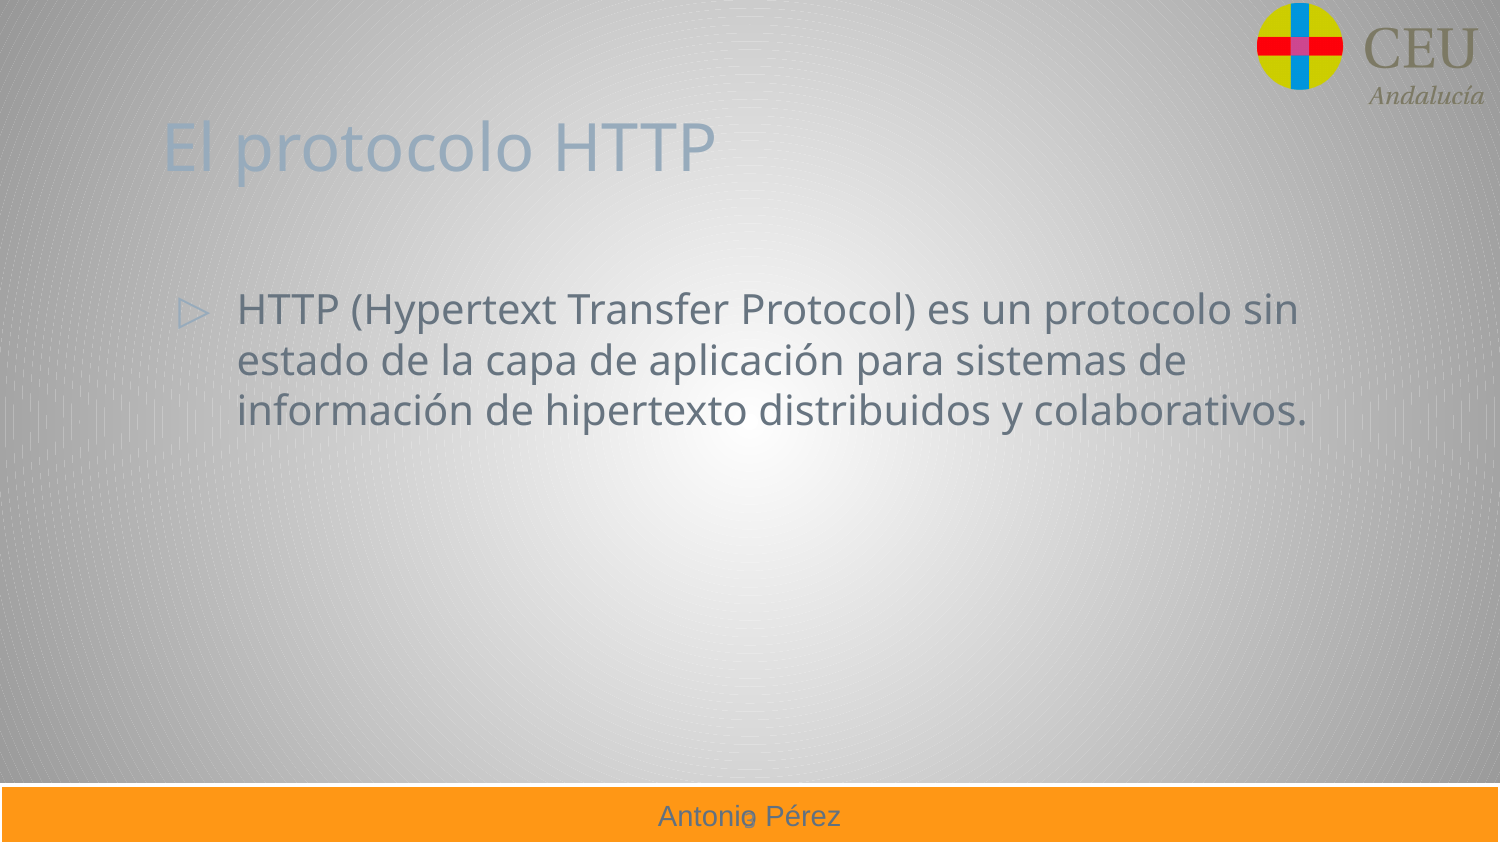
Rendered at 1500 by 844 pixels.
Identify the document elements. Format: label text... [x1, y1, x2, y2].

title El protocolo HTTP [146, 58, 1207, 200]
list HTTP (Hypertext Transfer Protocol) es un protocolo sin estado de la capa de aplicación para sistemas de información de hipertexto distribuidos y colaborativos. [146, 268, 1341, 659]
slide_number 3 [705, 792, 795, 844]
picture [1246, 0, 1499, 119]
